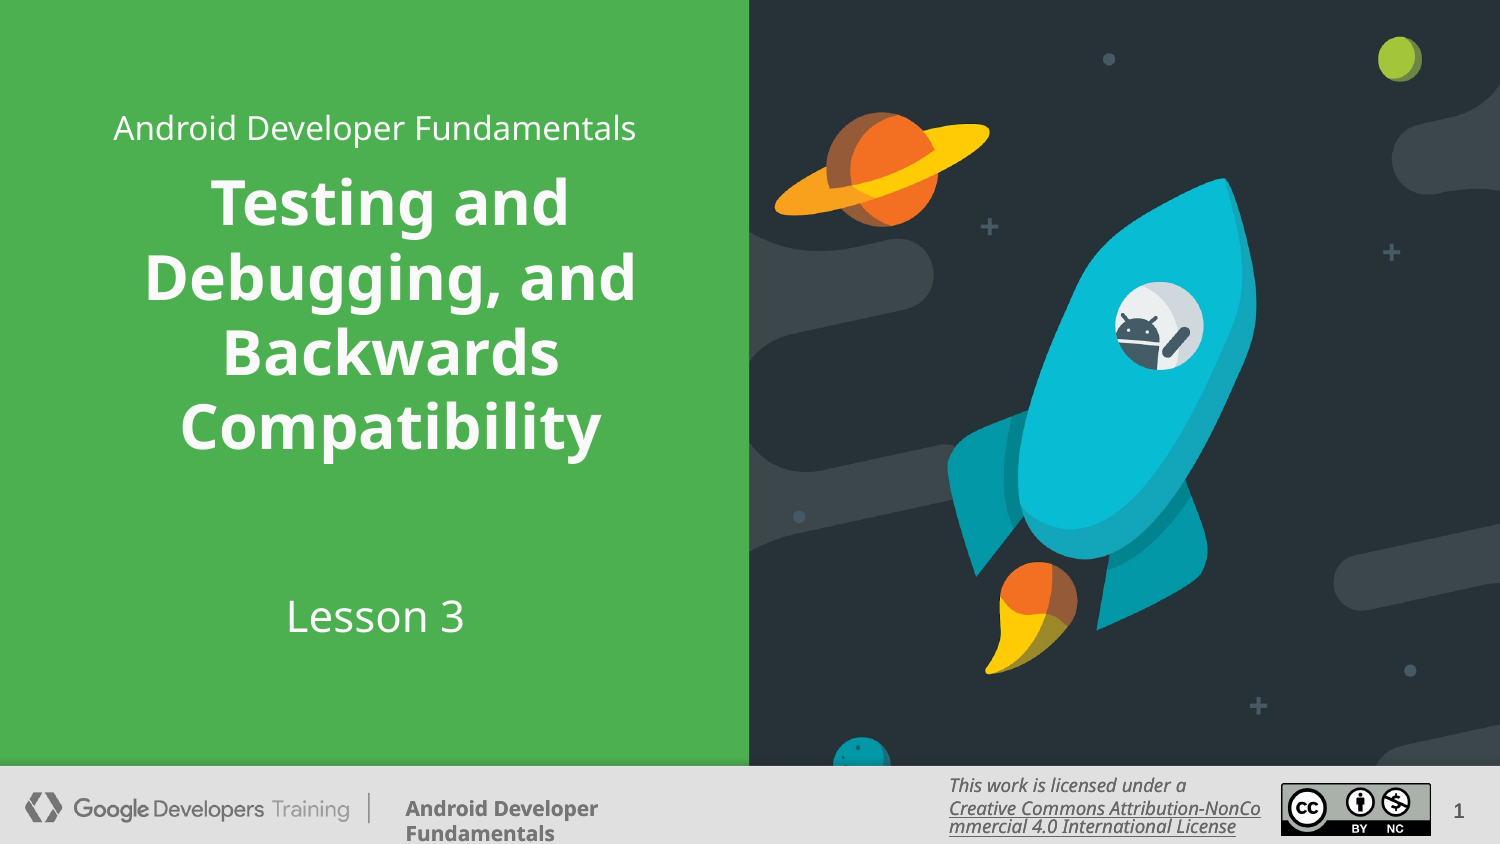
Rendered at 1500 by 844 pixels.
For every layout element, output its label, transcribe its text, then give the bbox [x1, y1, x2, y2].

title Testing and Debugging, and Backwards Compatibility [43, 234, 739, 478]
picture [0, 0, 1500, 844]
text_box Android Developer Fundamentals [390, 781, 745, 819]
text_box Lesson 3 [43, 573, 708, 777]
subtitle Android Developer Fundamentals [43, 92, 708, 179]
text_box This work is licensed under a Creative Commons Attribution-NonCommercial 4.0 International License [934, 758, 1289, 844]
slide_number ‹#› [1389, 777, 1480, 842]
